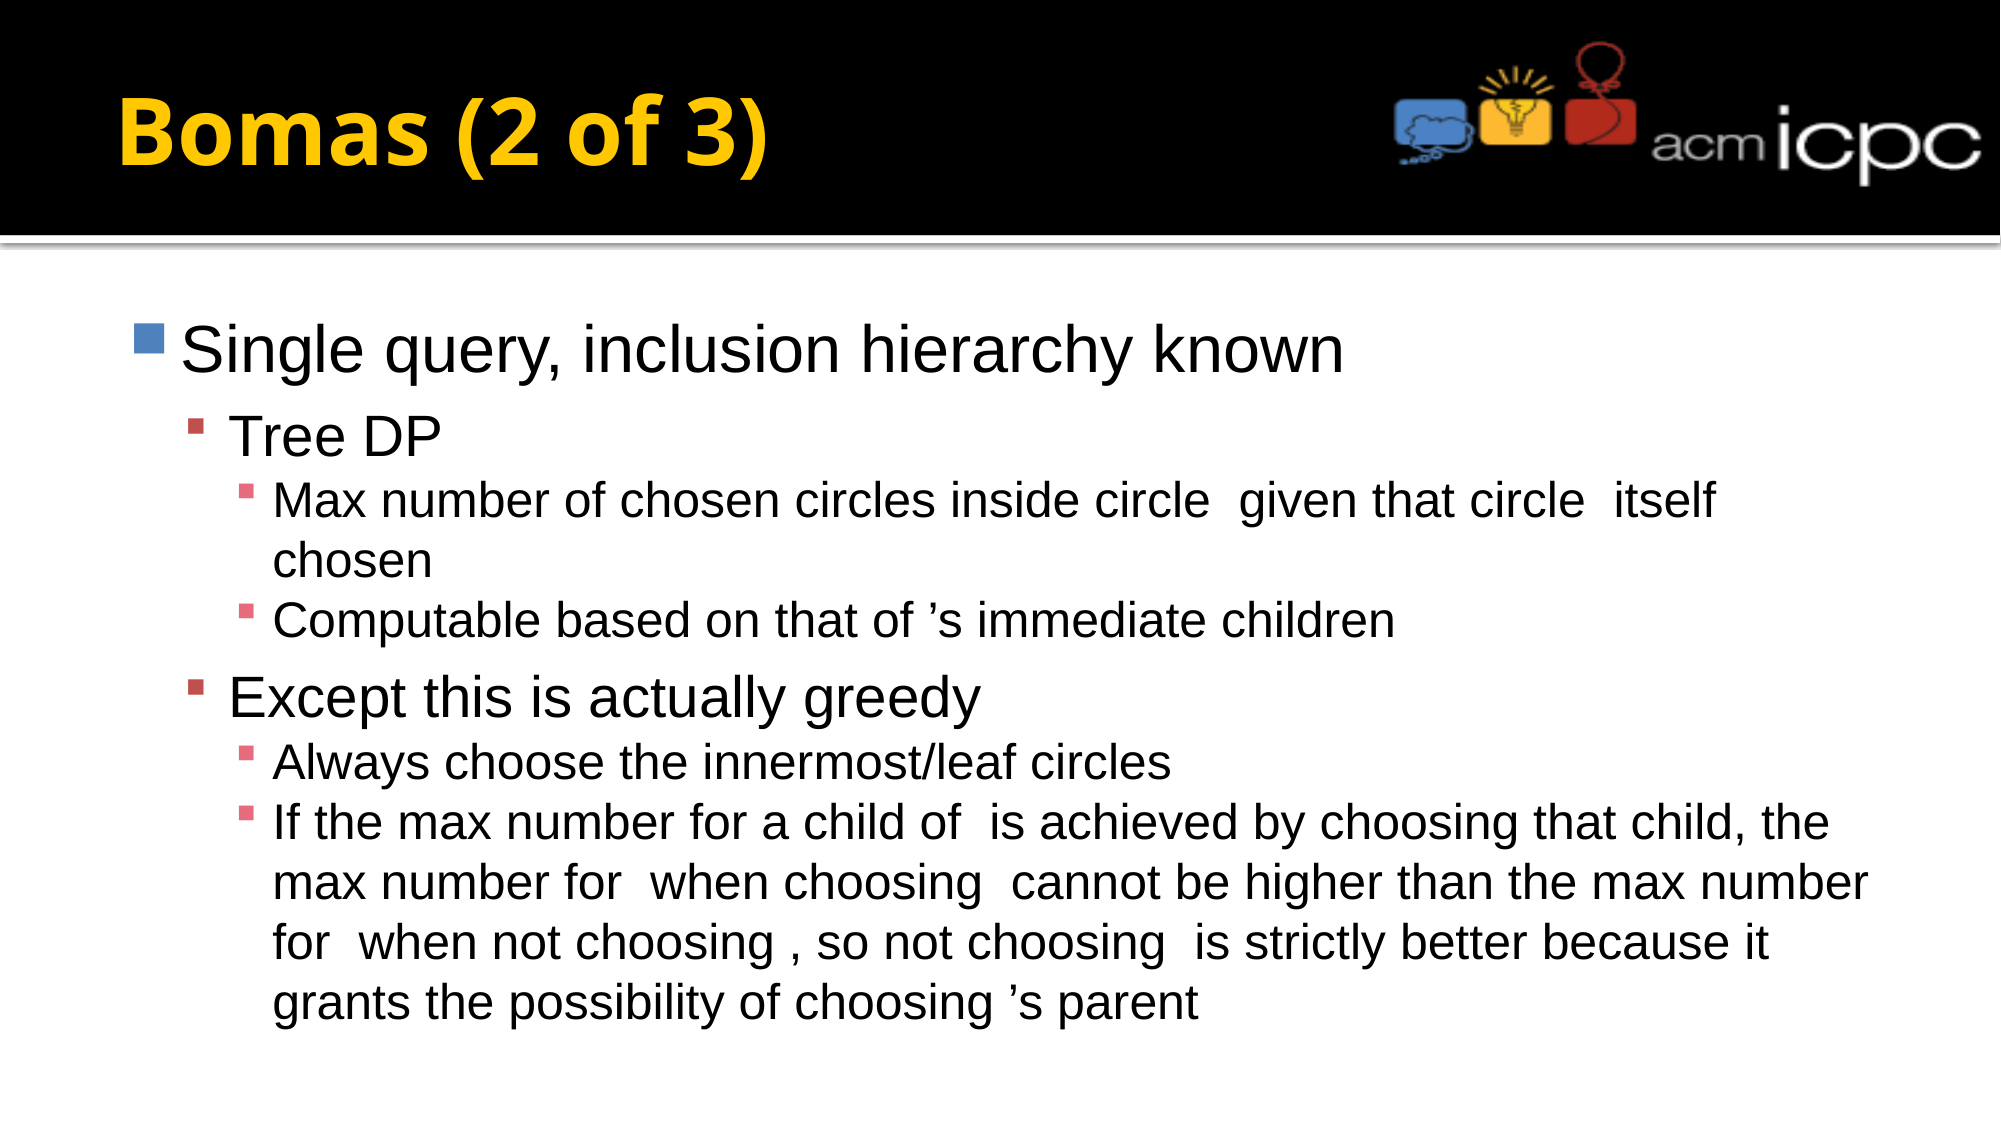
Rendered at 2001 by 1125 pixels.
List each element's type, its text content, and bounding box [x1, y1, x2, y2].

title Bomas (2 of 3) [99, 25, 1350, 231]
picture [1366, 24, 2000, 191]
